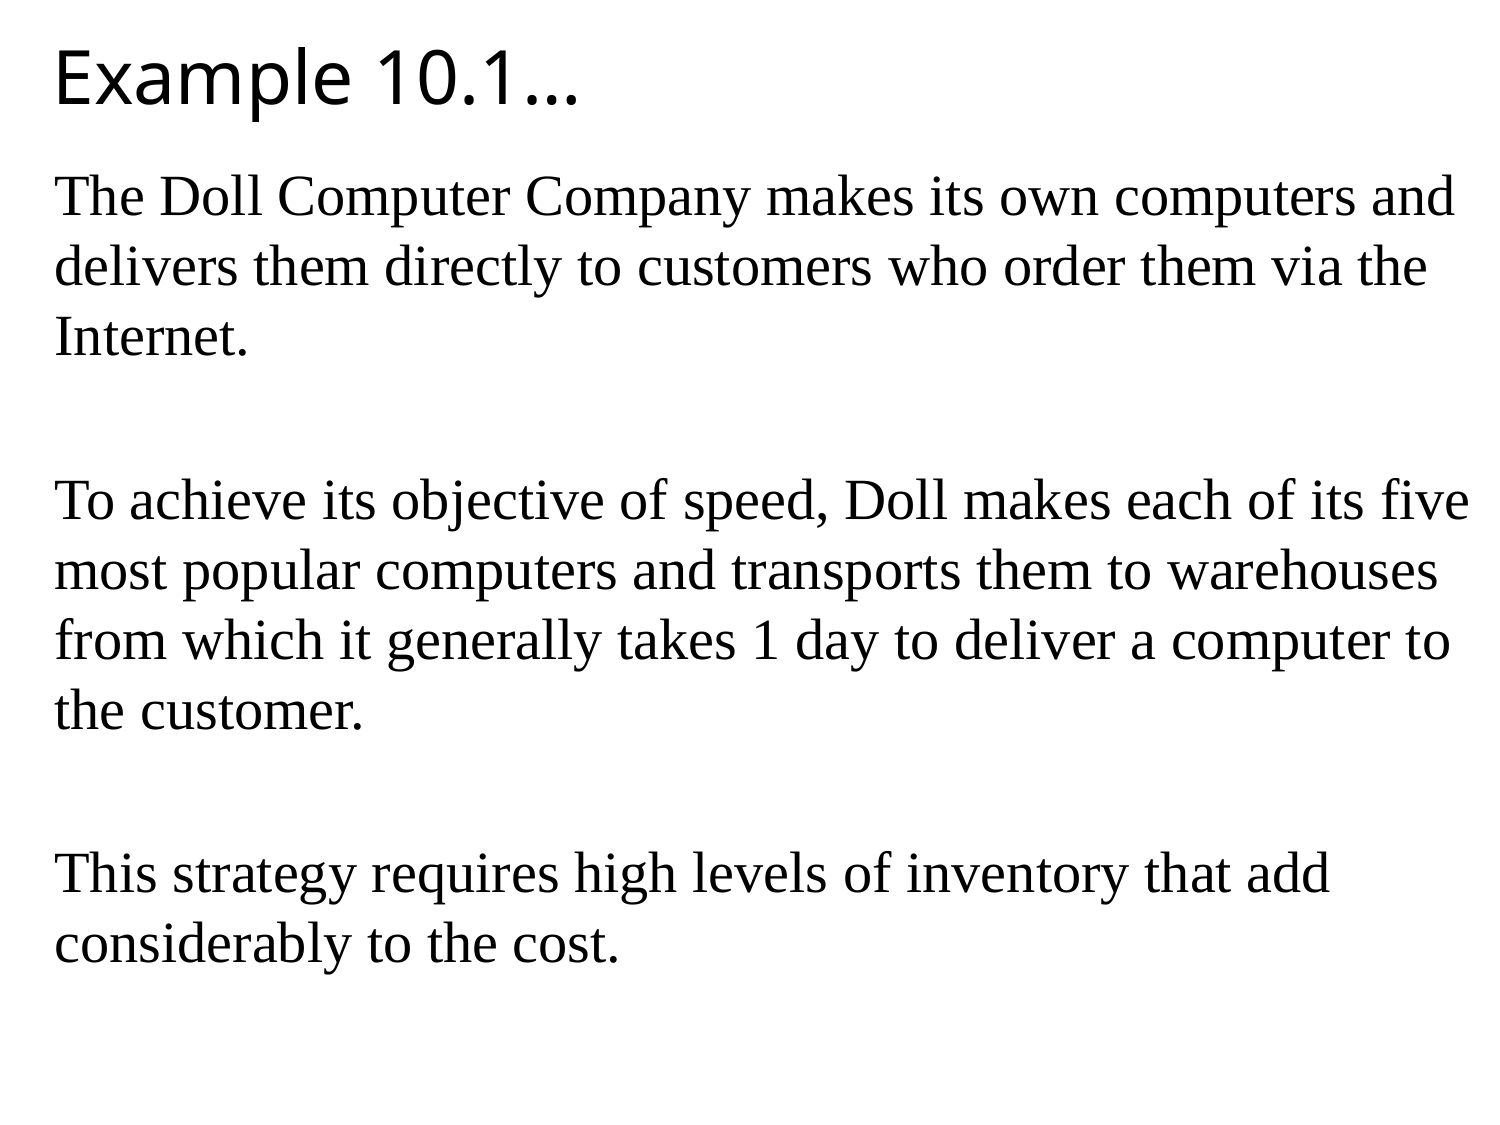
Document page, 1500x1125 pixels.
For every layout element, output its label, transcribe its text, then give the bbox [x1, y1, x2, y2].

list The Doll Computer Company makes its own computers and delivers them directly to customers who order them via the Internet. To achieve its objective of speed, Doll makes each of its five most popular computers and transports them to warehouses from which it generally takes 1 day to deliver a computer to the customer. This strategy requires high levels of inventory that add considerably to the cost. [39, 149, 1500, 1050]
title Example 10.1… [37, 24, 1475, 125]
